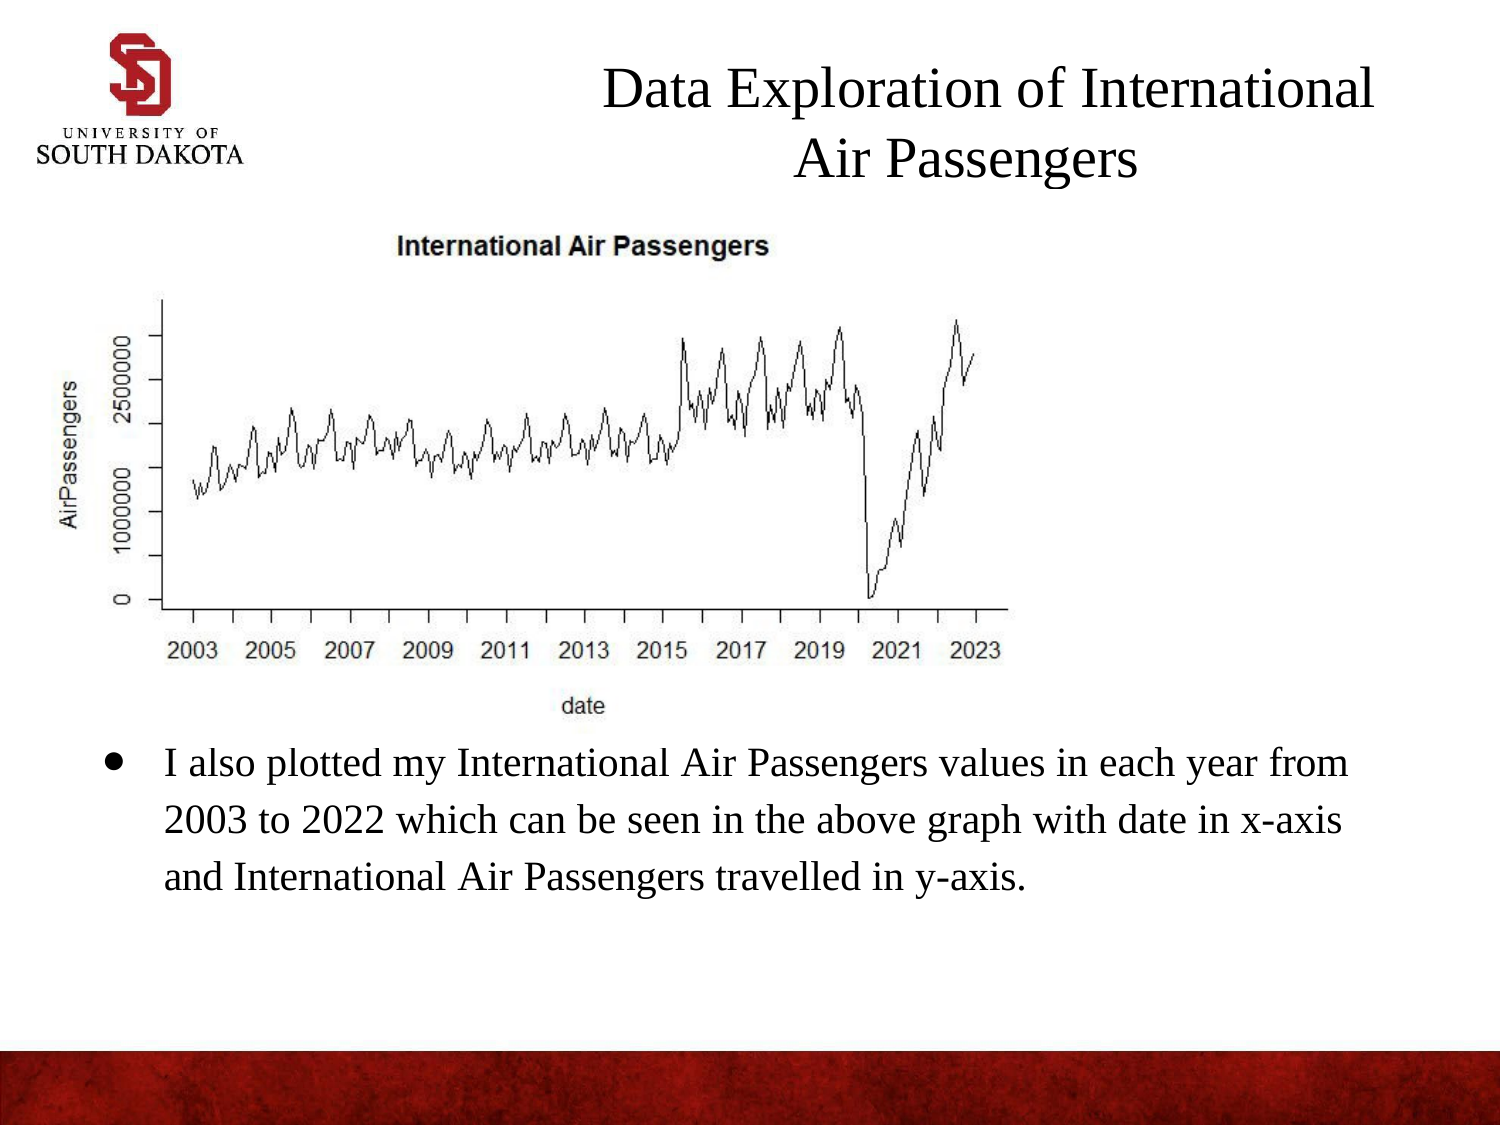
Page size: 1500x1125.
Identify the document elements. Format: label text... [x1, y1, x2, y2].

picture [0, 24, 1500, 1125]
text_box I also plotted my International Air Passengers values in each year from 2003 to 2022 which can be seen in the above graph with date in x-axis and International Air Passengers travelled in y-axis. [99, 725, 1409, 899]
title Data Exploration of International Air Passengers [600, 46, 1382, 237]
